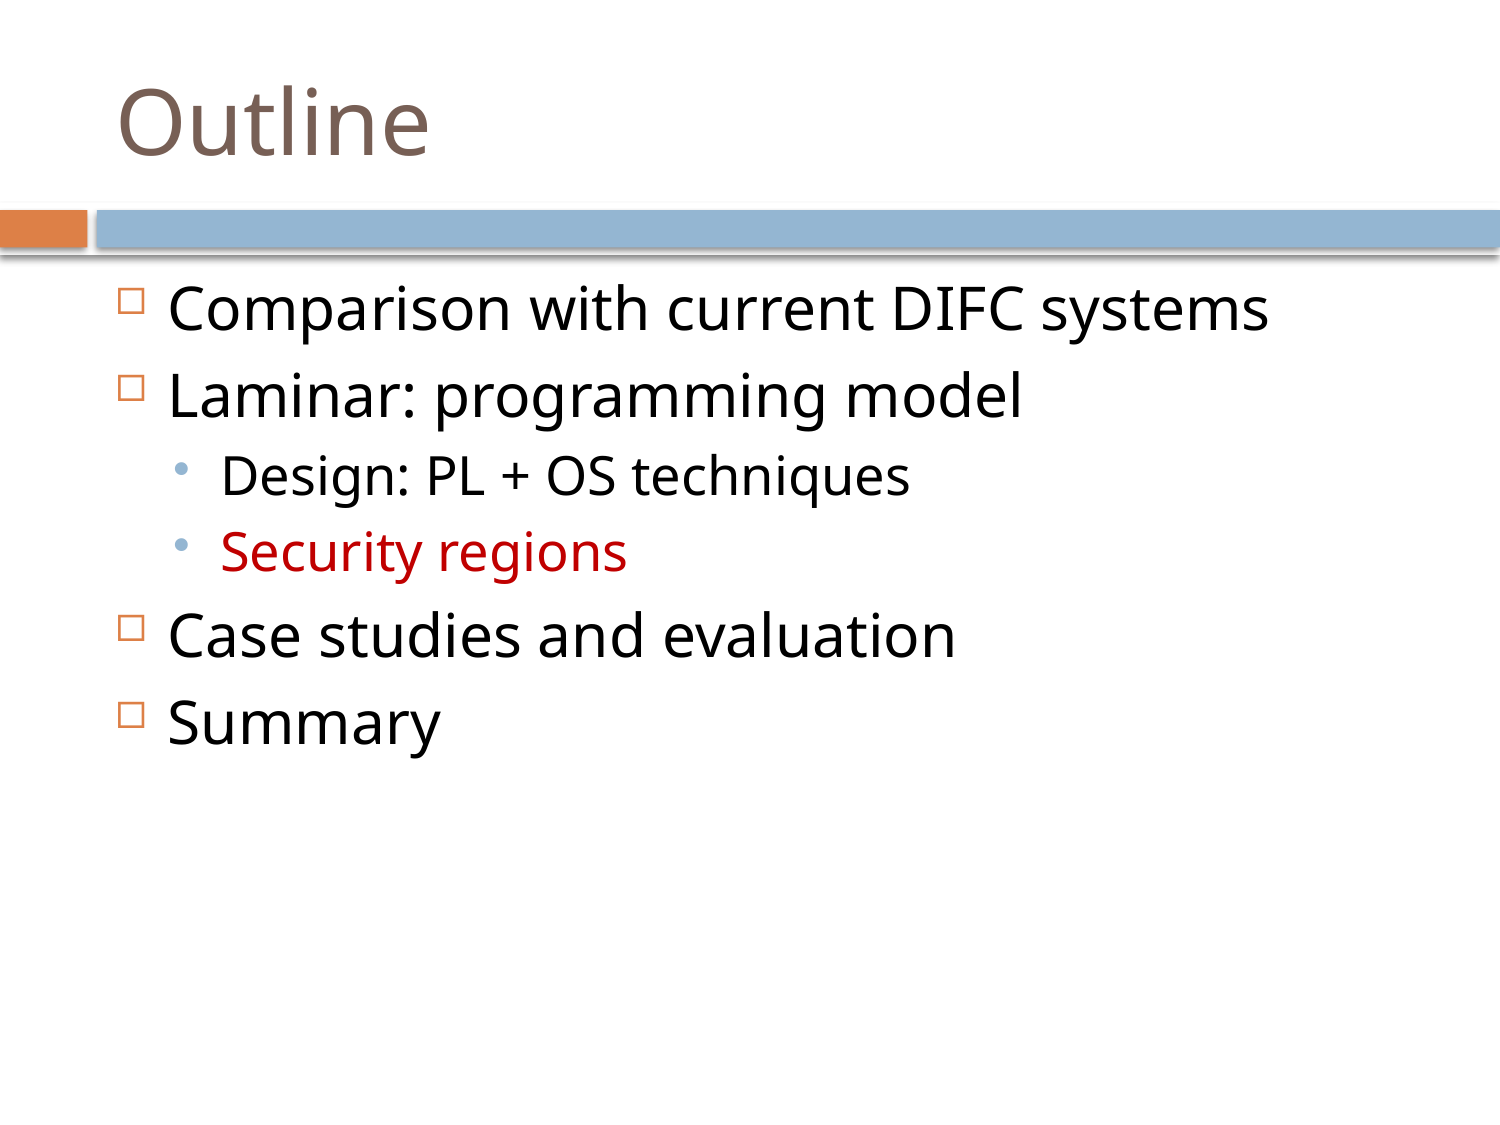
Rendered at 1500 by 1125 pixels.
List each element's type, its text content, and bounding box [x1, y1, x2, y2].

list Comparison with current DIFC systems Laminar: programming model Design: PL + OS techniques Security regions Case studies and evaluation Summary [100, 262, 1438, 1000]
title Outline [100, 37, 1438, 200]
